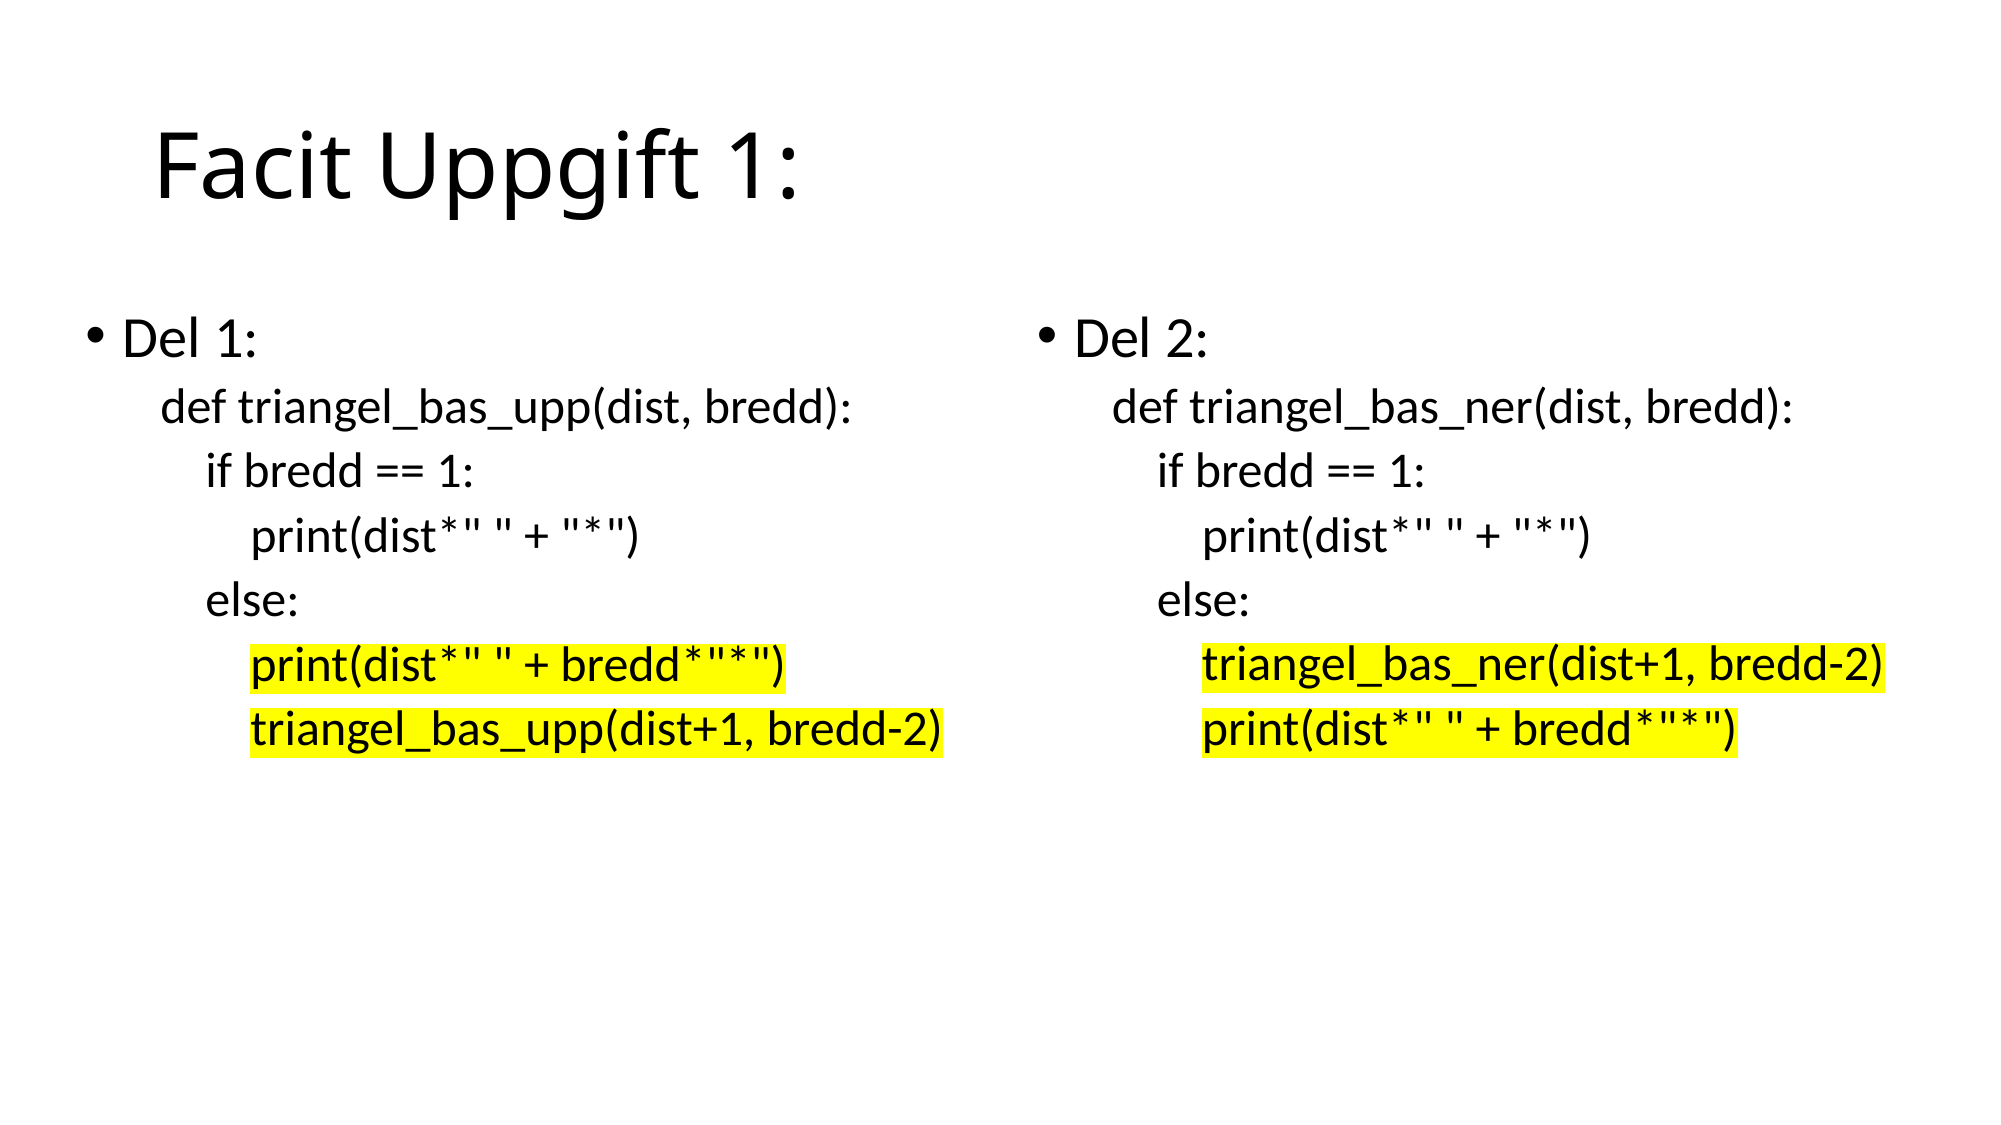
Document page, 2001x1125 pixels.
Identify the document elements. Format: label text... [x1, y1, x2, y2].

title Facit Uppgift 1: [137, 59, 1863, 278]
list Del 1: def triangel_bas_upp(dist, bredd): if bredd == 1: print(dist*" " + "*") else: print(dist*" " + bredd*"*") triangel_bas_upp(dist+1, bredd-2) [70, 299, 979, 1014]
text_box Del 2: def triangel_bas_ner(dist, bredd): if bredd == 1: print(dist*" " + "*") else: triangel_bas_ner(dist+1, bredd-2) print(dist*" " + bredd*"*") [1021, 299, 1930, 1014]
